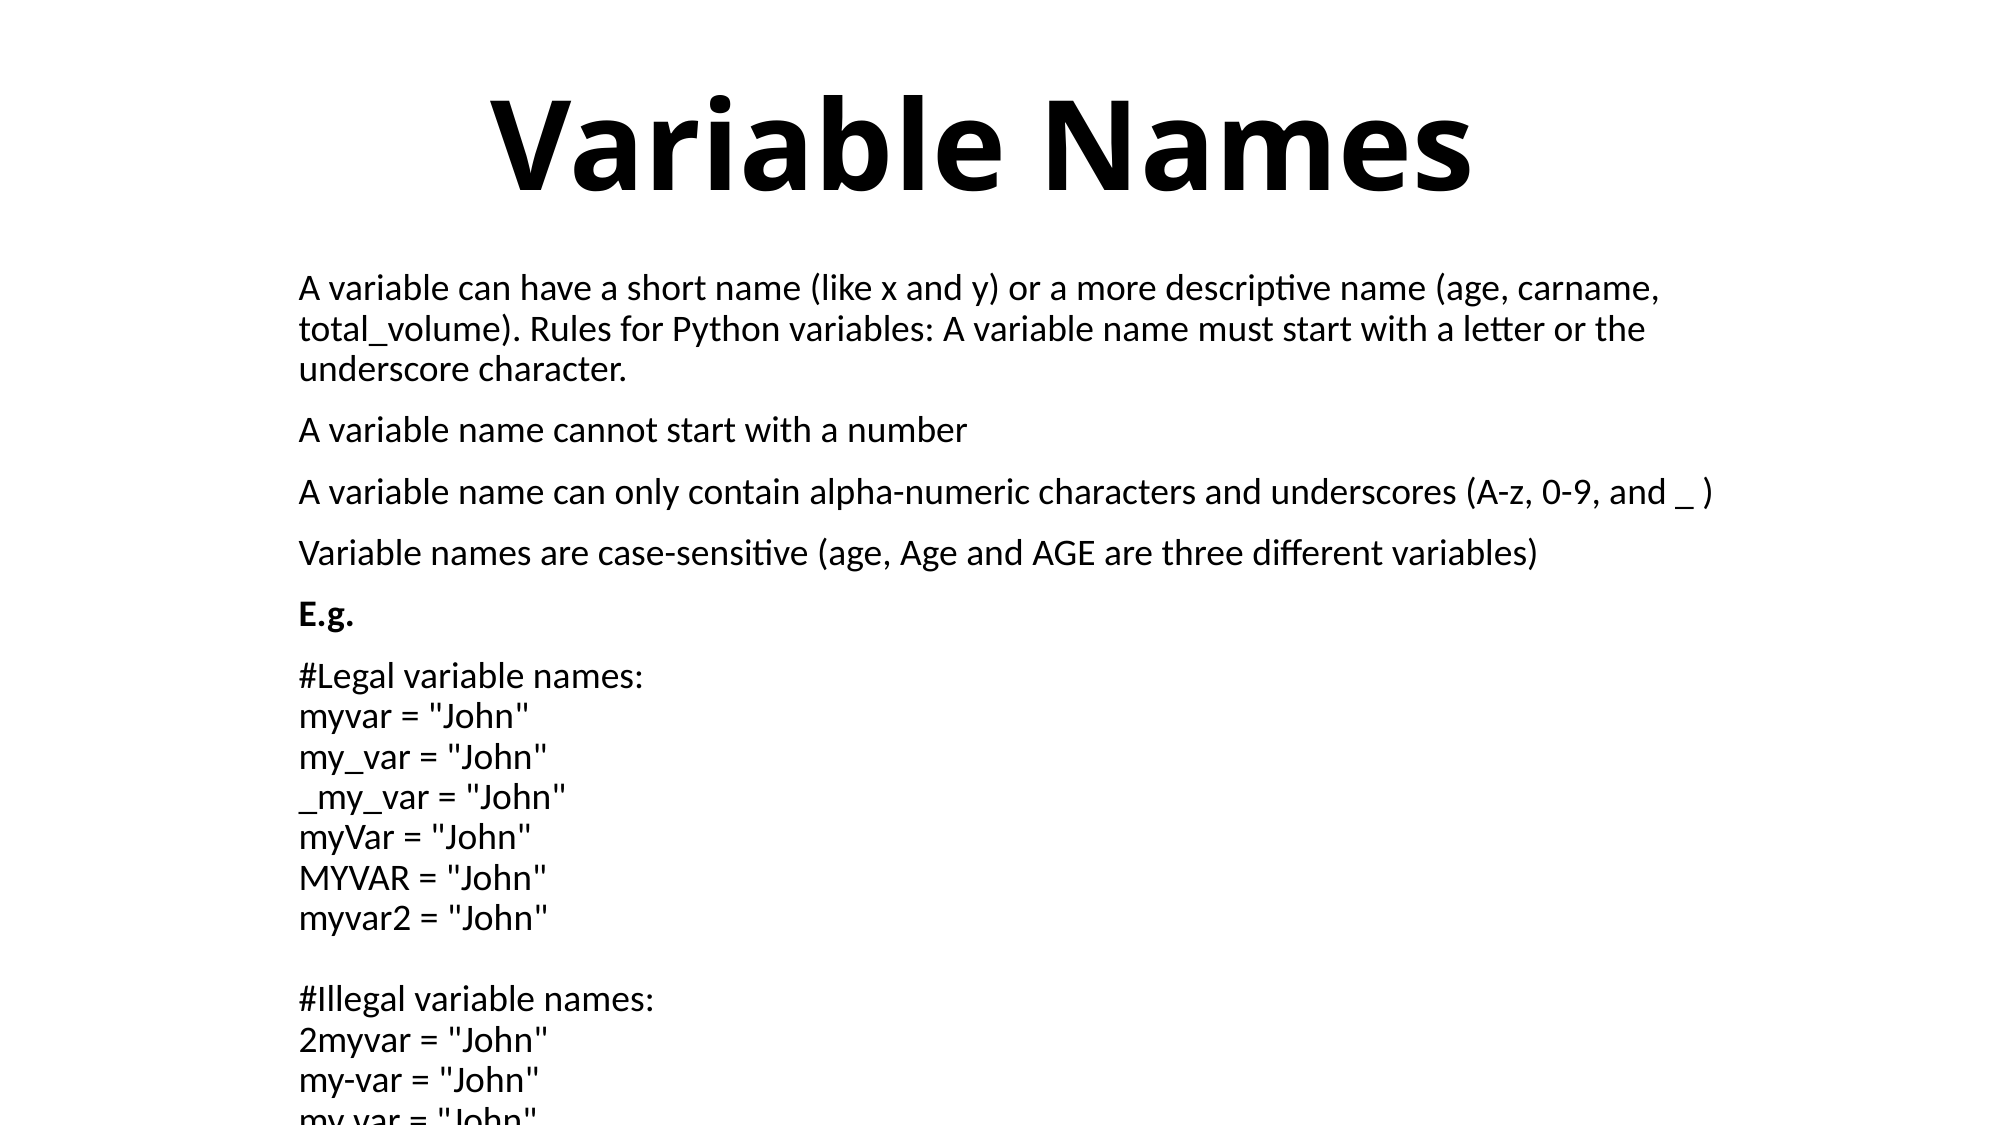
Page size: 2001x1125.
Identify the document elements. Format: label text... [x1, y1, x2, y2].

title Variable Names [232, 0, 1733, 225]
subtitle A variable can have a short name (like x and y) or a more descriptive name (age, carname, total_volume). Rules for Python variables: A variable name must start with a letter or the underscore character. A variable name cannot start with a number A variable name can only contain alpha-numeric characters and underscores (A-z, 0-9, and _ ) Variable names are case-sensitive (age, Age and AGE are three different variables) E.g. #Legal variable names: myvar = "John" my_var = "John" _my_var = "John" myVar = "John" MYVAR = "John" myvar2 = "John" #Illegal variable names: 2myvar = "John" my-var = "John" my var = "John" [283, 260, 1837, 1125]
